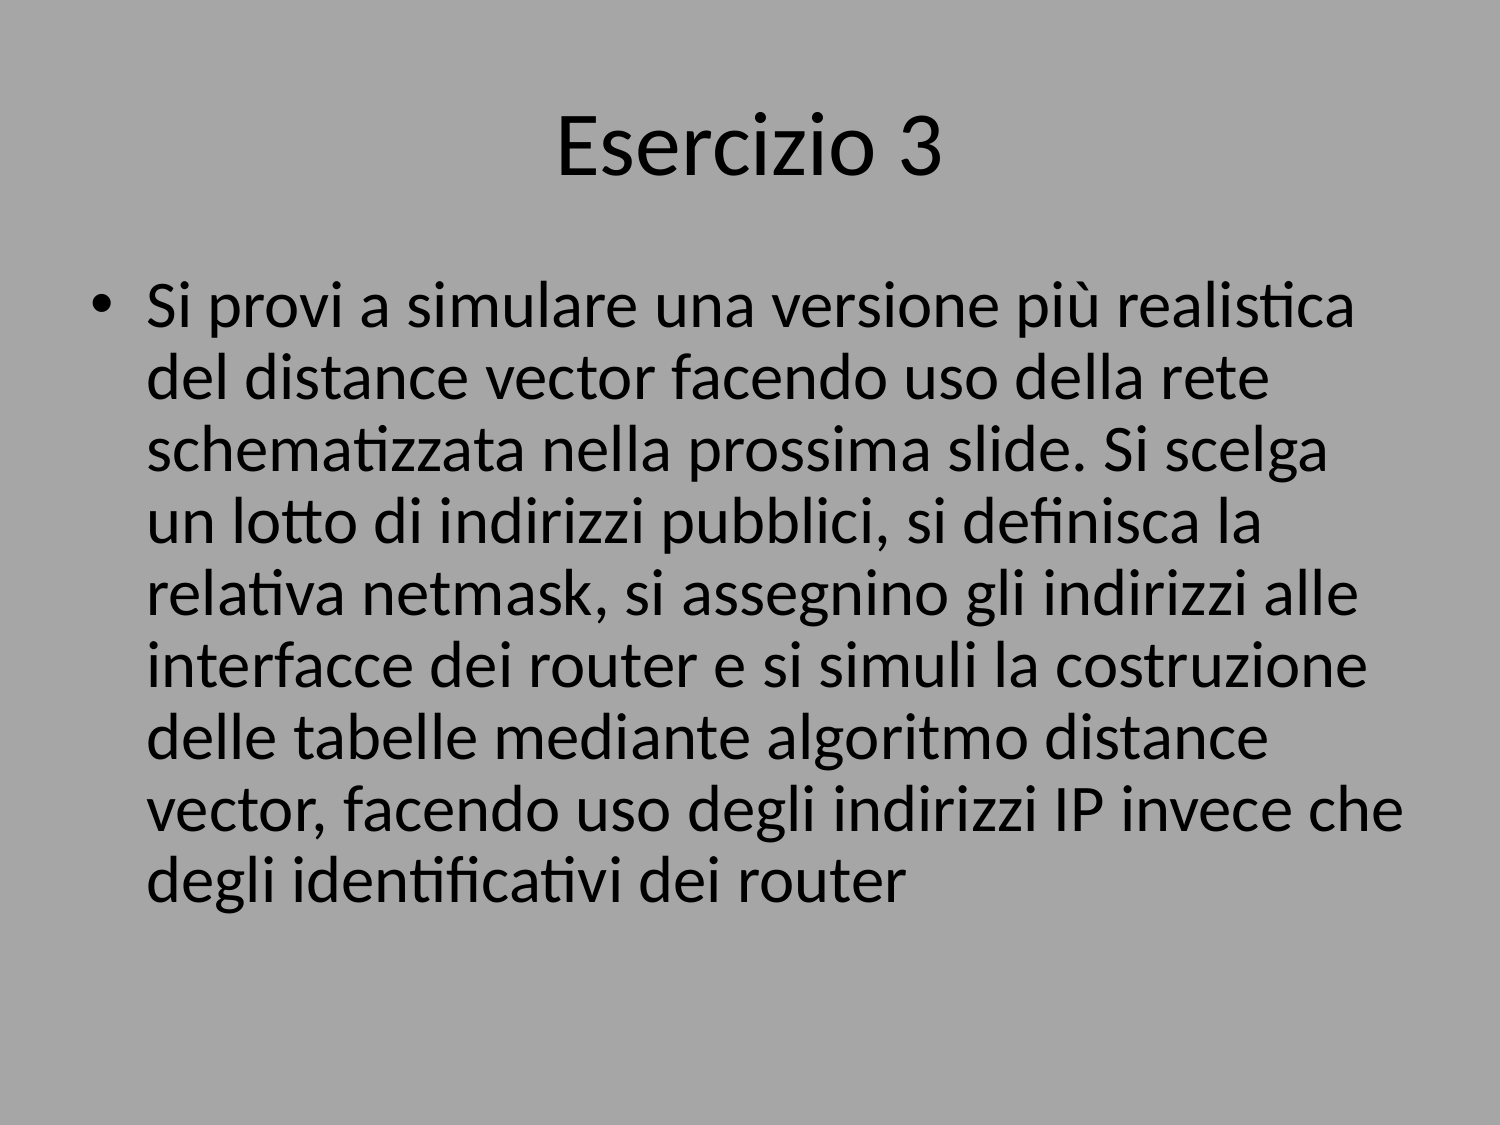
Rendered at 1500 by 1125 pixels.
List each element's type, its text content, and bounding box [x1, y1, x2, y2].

list Si provi a simulare una versione più realistica del distance vector facendo uso della rete schematizzata nella prossima slide. Si scelga un lotto di indirizzi pubblici, si definisca la relativa netmask, si assegnino gli indirizzi alle interfacce dei router e si simuli la costruzione delle tabelle mediante algoritmo distance vector, facendo uso degli indirizzi IP invece che degli identificativi dei router [75, 262, 1425, 1005]
title Esercizio 3 [75, 45, 1425, 233]
